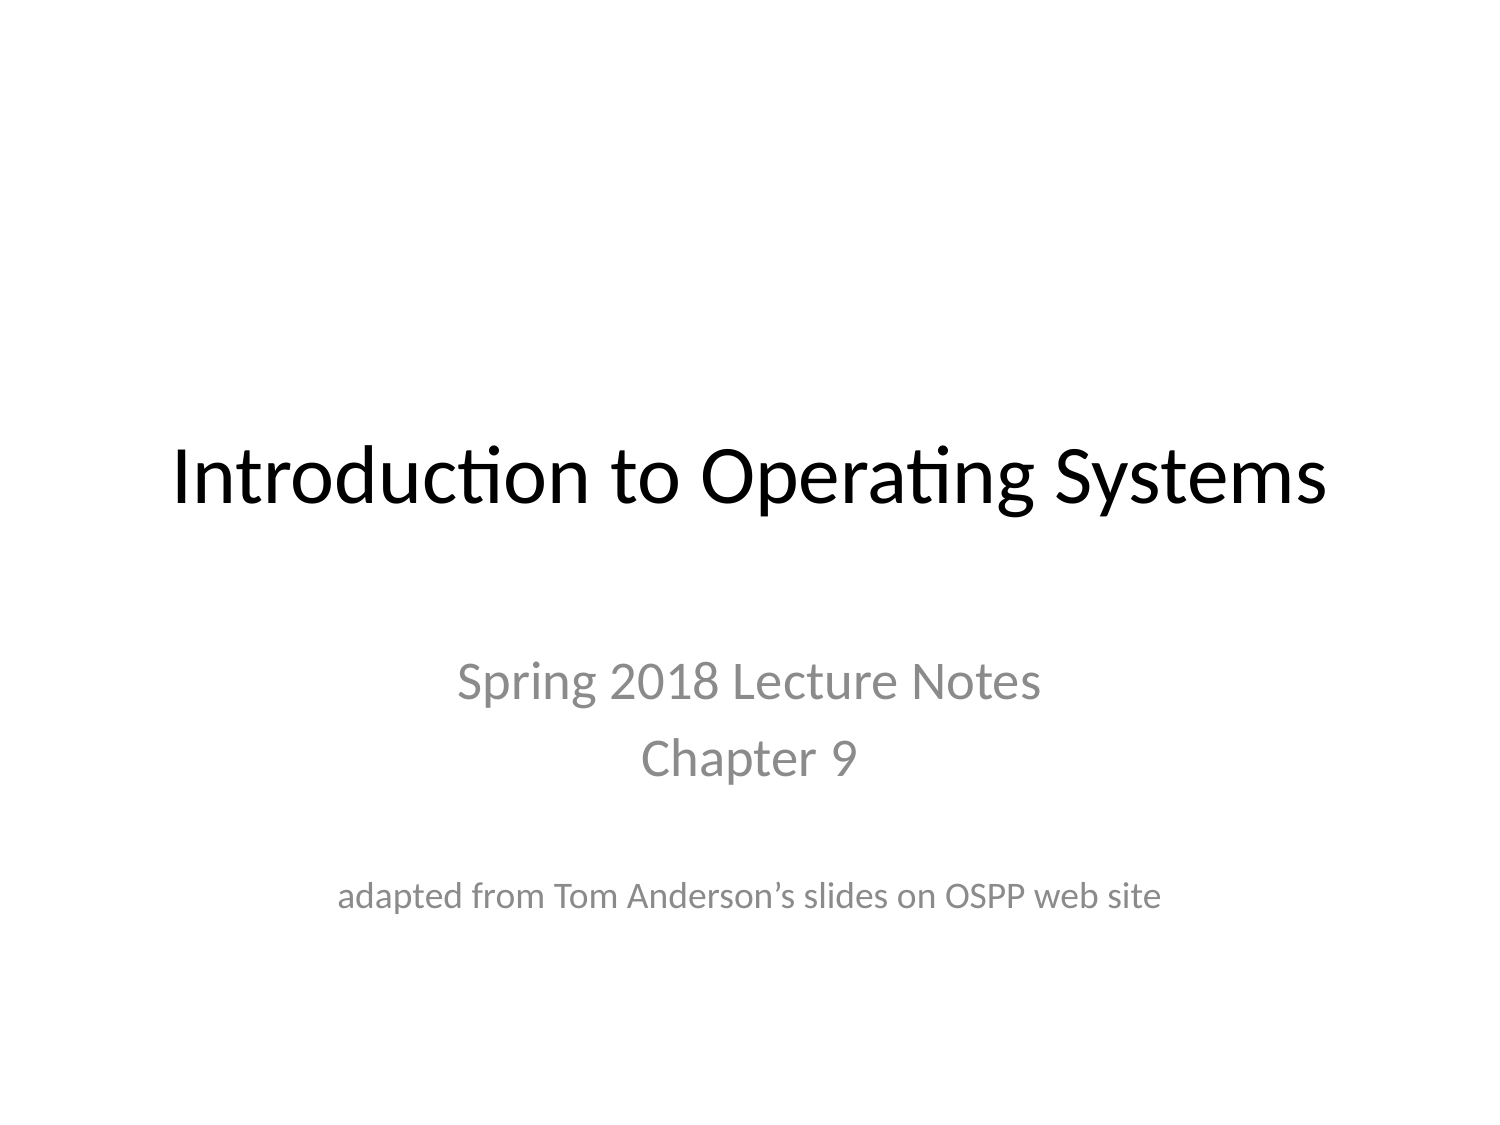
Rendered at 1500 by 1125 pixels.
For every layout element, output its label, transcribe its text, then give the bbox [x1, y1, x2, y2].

title Introduction to Operating Systems [112, 349, 1388, 591]
subtitle Spring 2018 Lecture Notes Chapter 9 adapted from Tom Anderson’s slides on OSPP web site [225, 637, 1275, 925]
